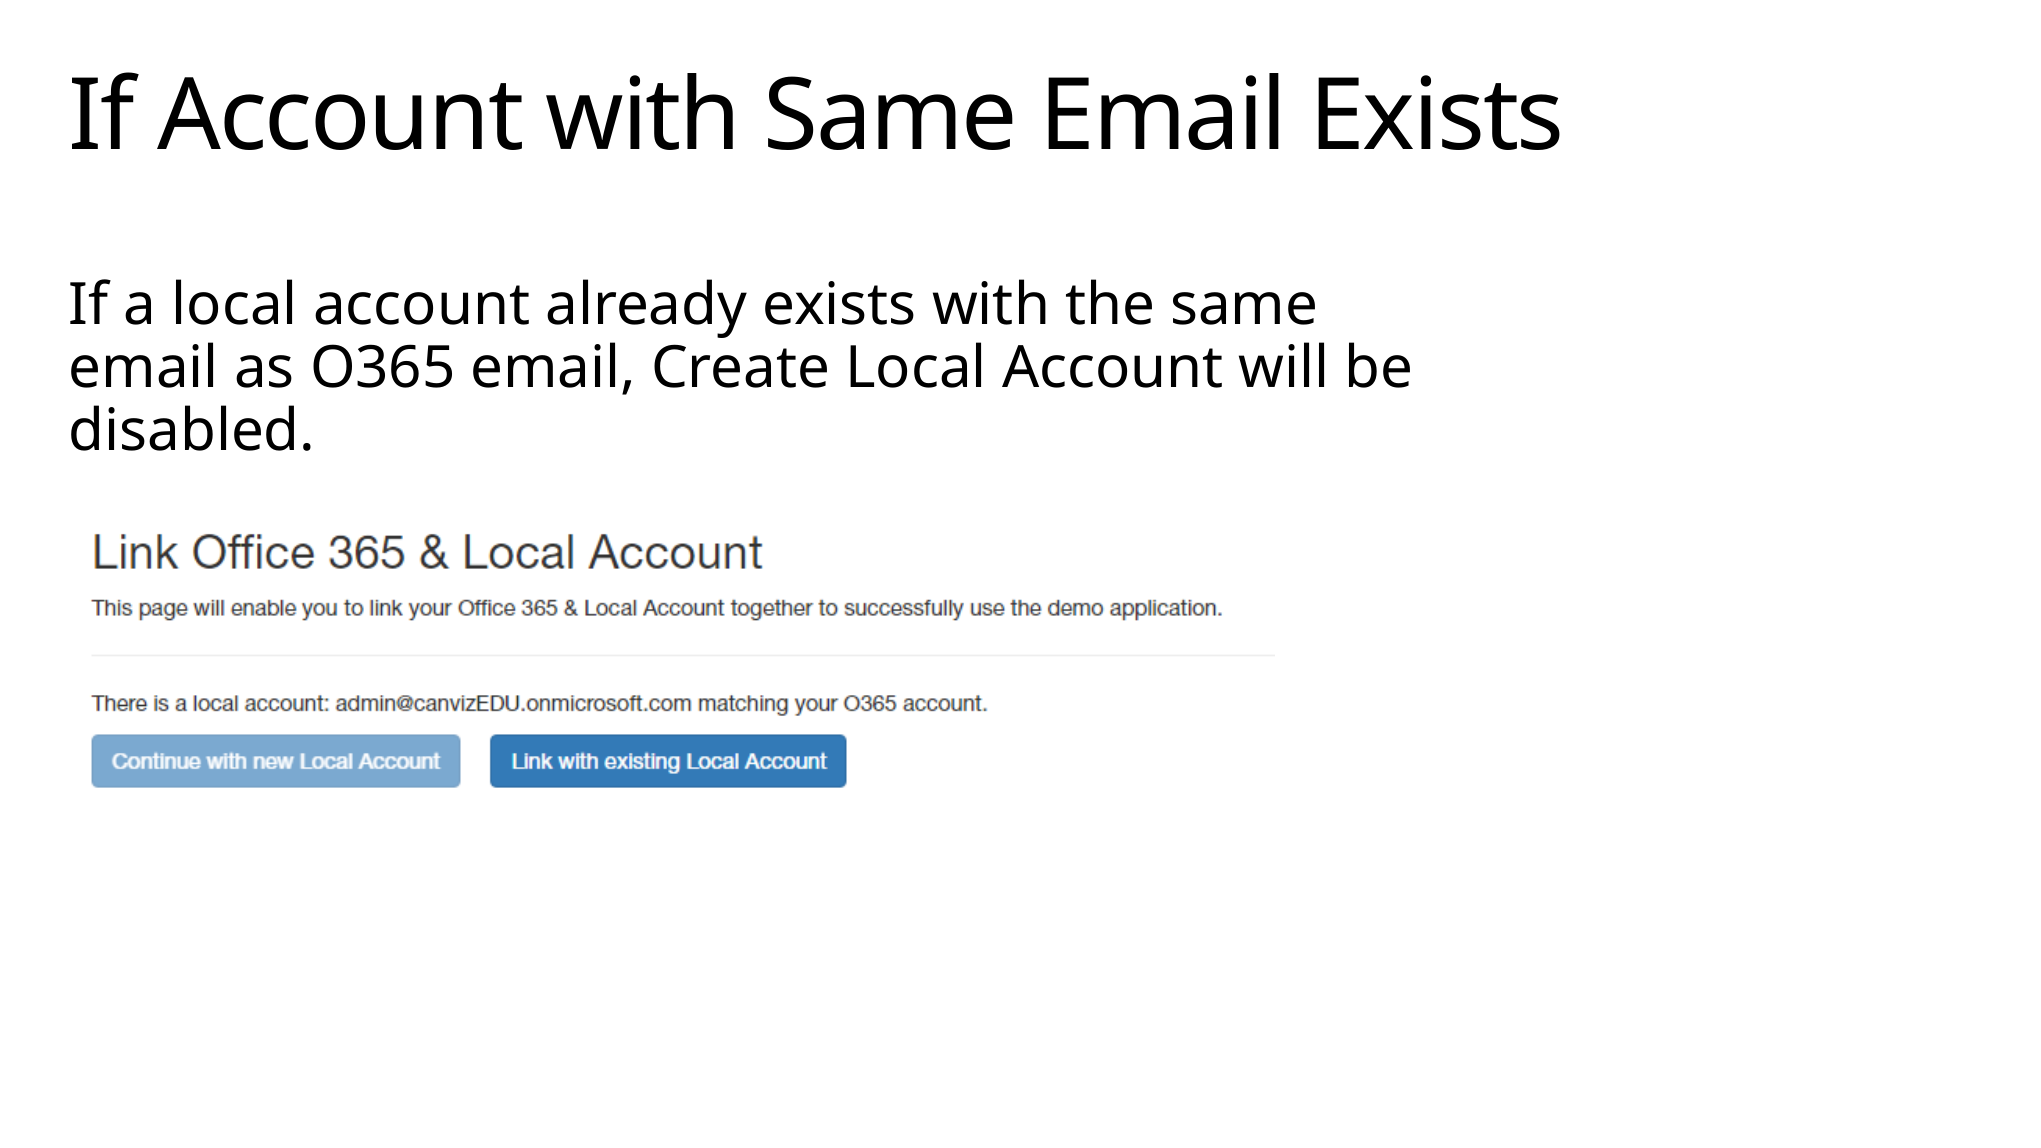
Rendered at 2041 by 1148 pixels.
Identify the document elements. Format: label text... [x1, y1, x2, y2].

title If Account with Same Email Exists [45, 48, 1996, 199]
list If a local account already exists with the same email as O365 email, Create Local Account will be disabled. [45, 258, 1486, 559]
picture [69, 510, 1275, 802]
